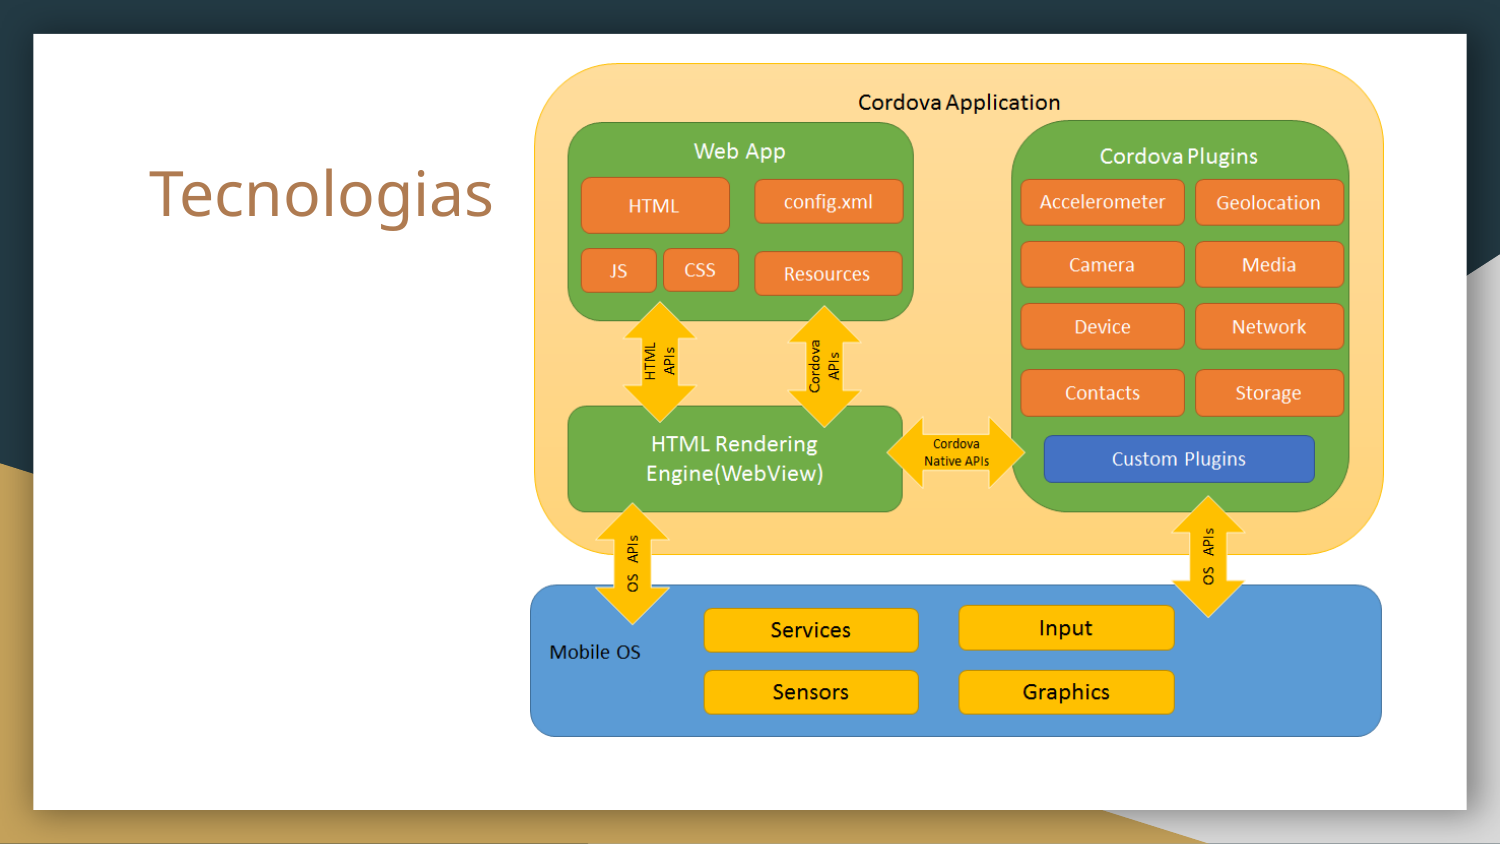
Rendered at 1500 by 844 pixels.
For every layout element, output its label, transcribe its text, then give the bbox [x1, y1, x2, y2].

title Tecnologias [134, 138, 525, 296]
picture [530, 60, 1387, 738]
